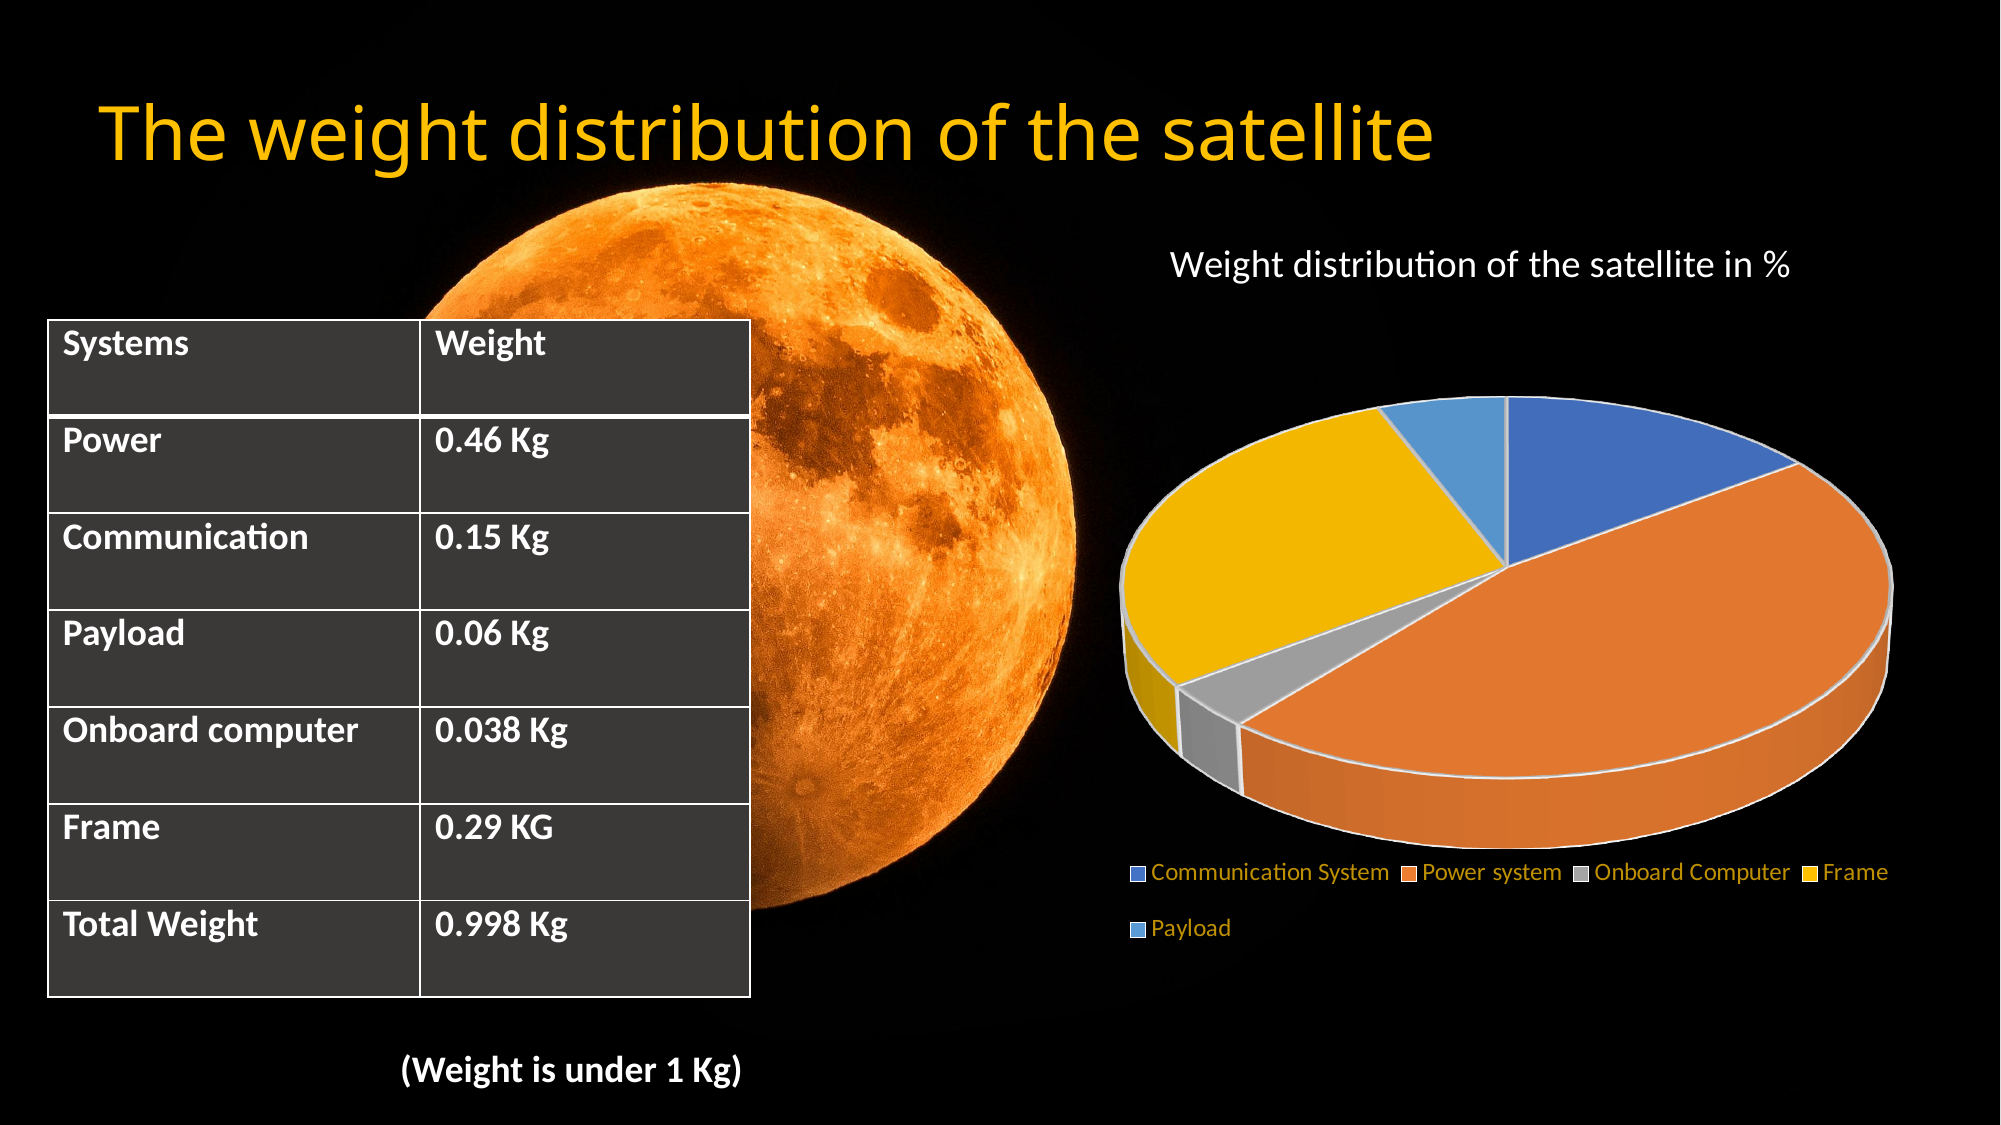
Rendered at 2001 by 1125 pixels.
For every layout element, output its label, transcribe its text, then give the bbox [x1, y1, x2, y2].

list [47, 283, 1773, 998]
table_cell Frame [49, 805, 419, 900]
table_header Weight [421, 321, 749, 414]
table_header Systems [49, 321, 419, 414]
table_cell Communication [49, 514, 419, 609]
table_cell 0.998 Kg [421, 901, 749, 996]
table_cell 0.038 Kg [421, 708, 749, 803]
table_cell Total Weight [49, 901, 419, 996]
picture [0, 0, 2001, 1125]
chart [1060, 219, 1953, 988]
table_cell 0.29 KG [421, 805, 749, 900]
table_cell 0.15 Kg [421, 514, 749, 609]
title The weight distribution of the satellite [83, 27, 1809, 245]
table_cell 0.46 Kg [421, 419, 749, 512]
table_cell 0.06 Kg [421, 611, 749, 706]
table_cell Payload [49, 611, 419, 706]
table_cell Power [49, 419, 419, 512]
text_box (Weight is under 1 Kg) [385, 1037, 758, 1098]
table_cell Onboard computer [49, 708, 419, 803]
